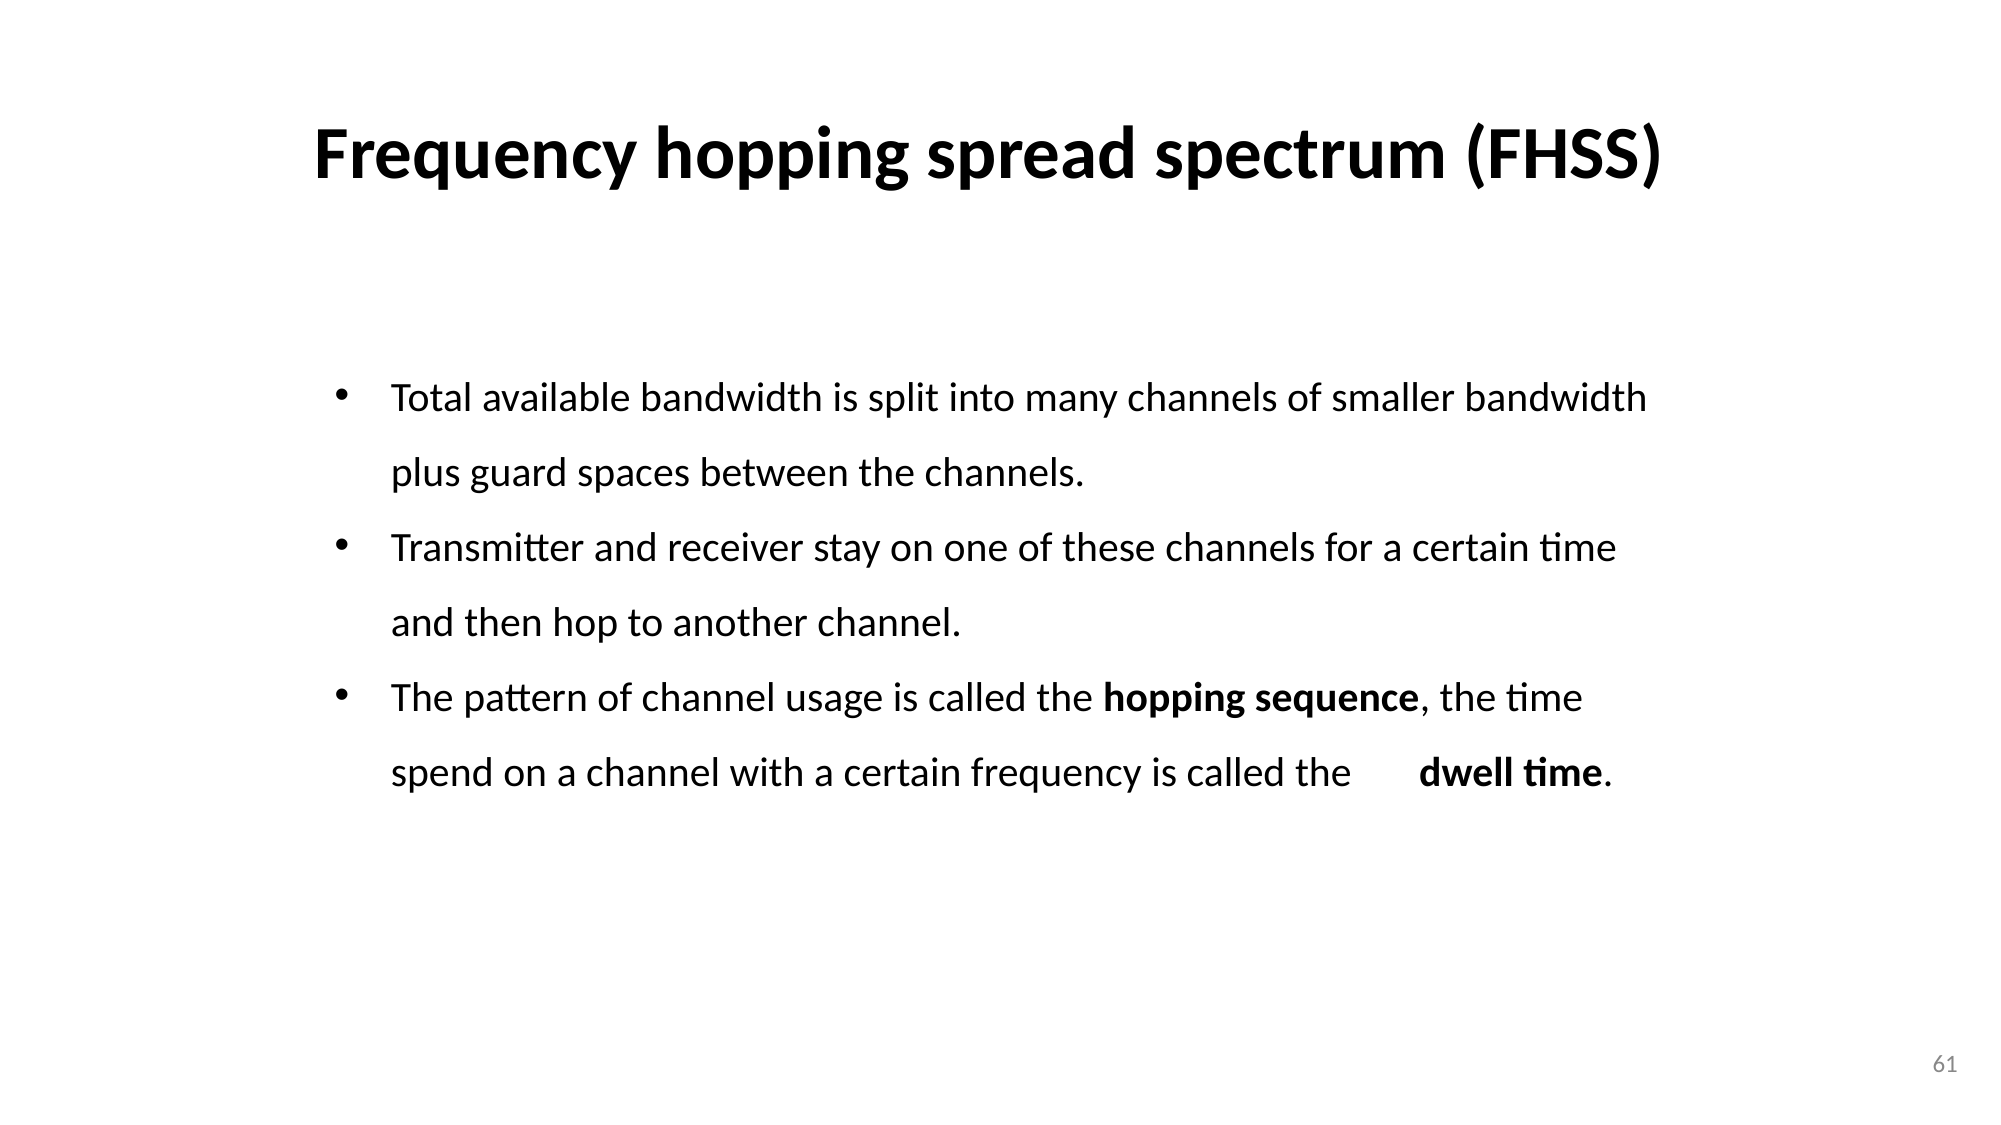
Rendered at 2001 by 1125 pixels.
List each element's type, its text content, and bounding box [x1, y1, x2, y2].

slide_number ‹#› [1853, 1019, 1974, 1106]
text_box Total available bandwidth is split into many channels of smaller bandwidth plus guard spaces between the channels. Transmitter and receiver stay on one of these channels for a certain time and then hop to another channel. The pattern of channel usage is called the hopping sequence, the time spend on a channel with a certain frequency is called the dwell time. [319, 337, 1673, 853]
title Frequency hopping spread spectrum (FHSS) [299, 62, 1698, 247]
